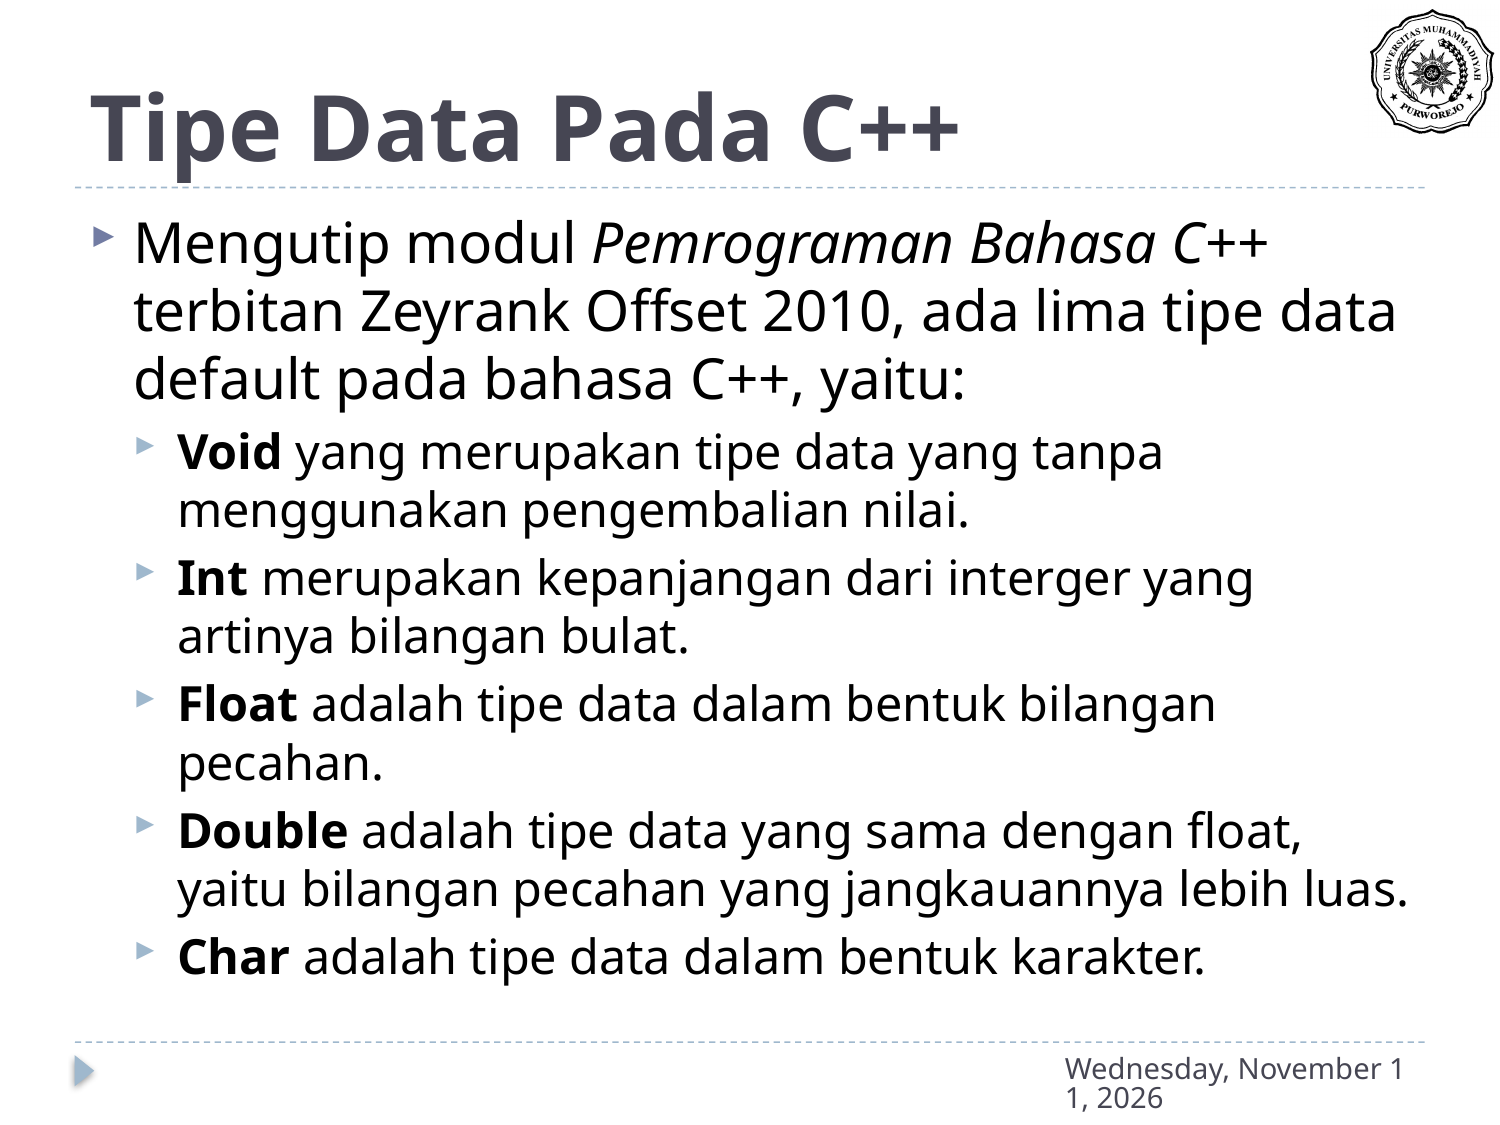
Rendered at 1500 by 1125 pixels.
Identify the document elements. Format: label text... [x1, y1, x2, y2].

list Mengutip modul Pemrograman Bahasa C++ terbitan Zeyrank Offset 2010, ada lima tipe data default pada bahasa C++, yaitu: Void yang merupakan tipe data yang tanpa menggunakan pengembalian nilai. Int merupakan kepanjangan dari interger yang artinya bilangan bulat. Float adalah tipe data dalam bentuk bilangan pecahan. Double adalah tipe data yang sama dengan float, yaitu bilangan pecahan yang jangkauannya lebih luas. Char adalah tipe data dalam bentuk karakter. [75, 200, 1425, 1010]
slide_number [1050, 1042, 1426, 1103]
title Tipe Data Pada C++ [75, 24, 1425, 188]
picture [1363, 4, 1500, 138]
